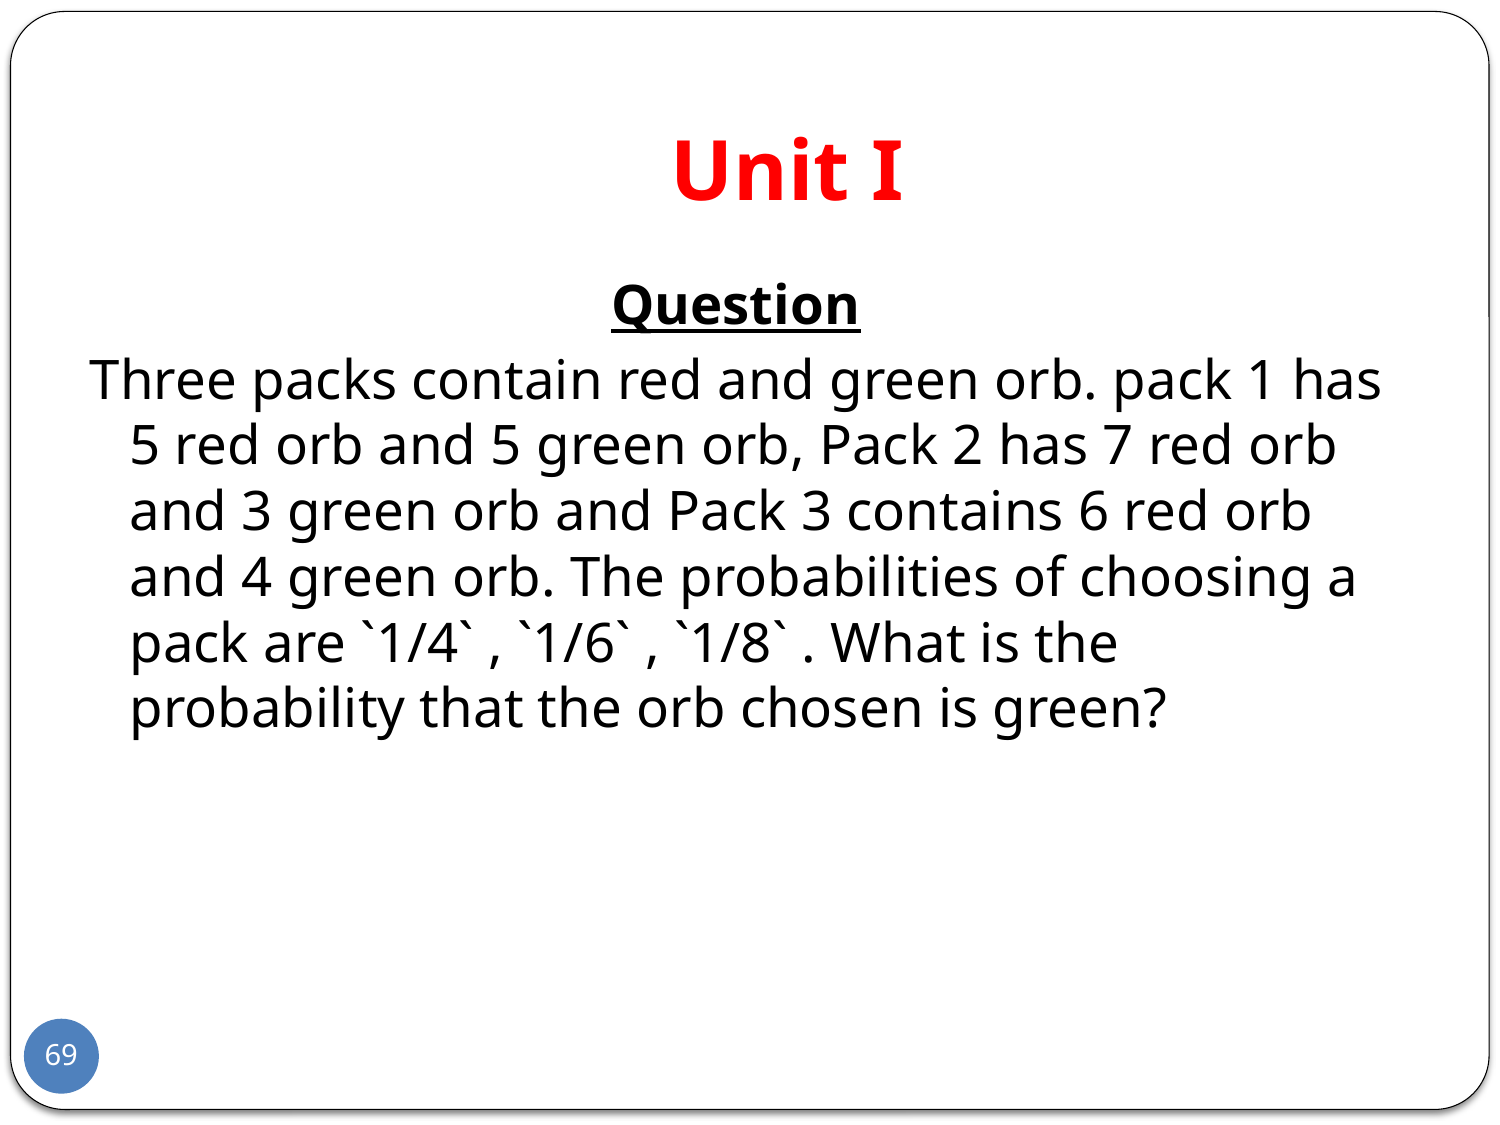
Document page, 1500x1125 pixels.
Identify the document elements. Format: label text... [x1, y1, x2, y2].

title Unit I [150, 45, 1425, 233]
list Question Three packs contain red and green orb. pack 1 has 5 red orb and 5 green orb, Pack 2 has 7 red orb and 3 green orb and Pack 3 contains 6 red orb and 4 green orb. The probabilities of choosing a pack are `1/4` , `1/6` , `1/8` . What is the probability that the orb chosen is green? [75, 262, 1425, 1125]
slide_number 69 [23, 1018, 75, 1094]
